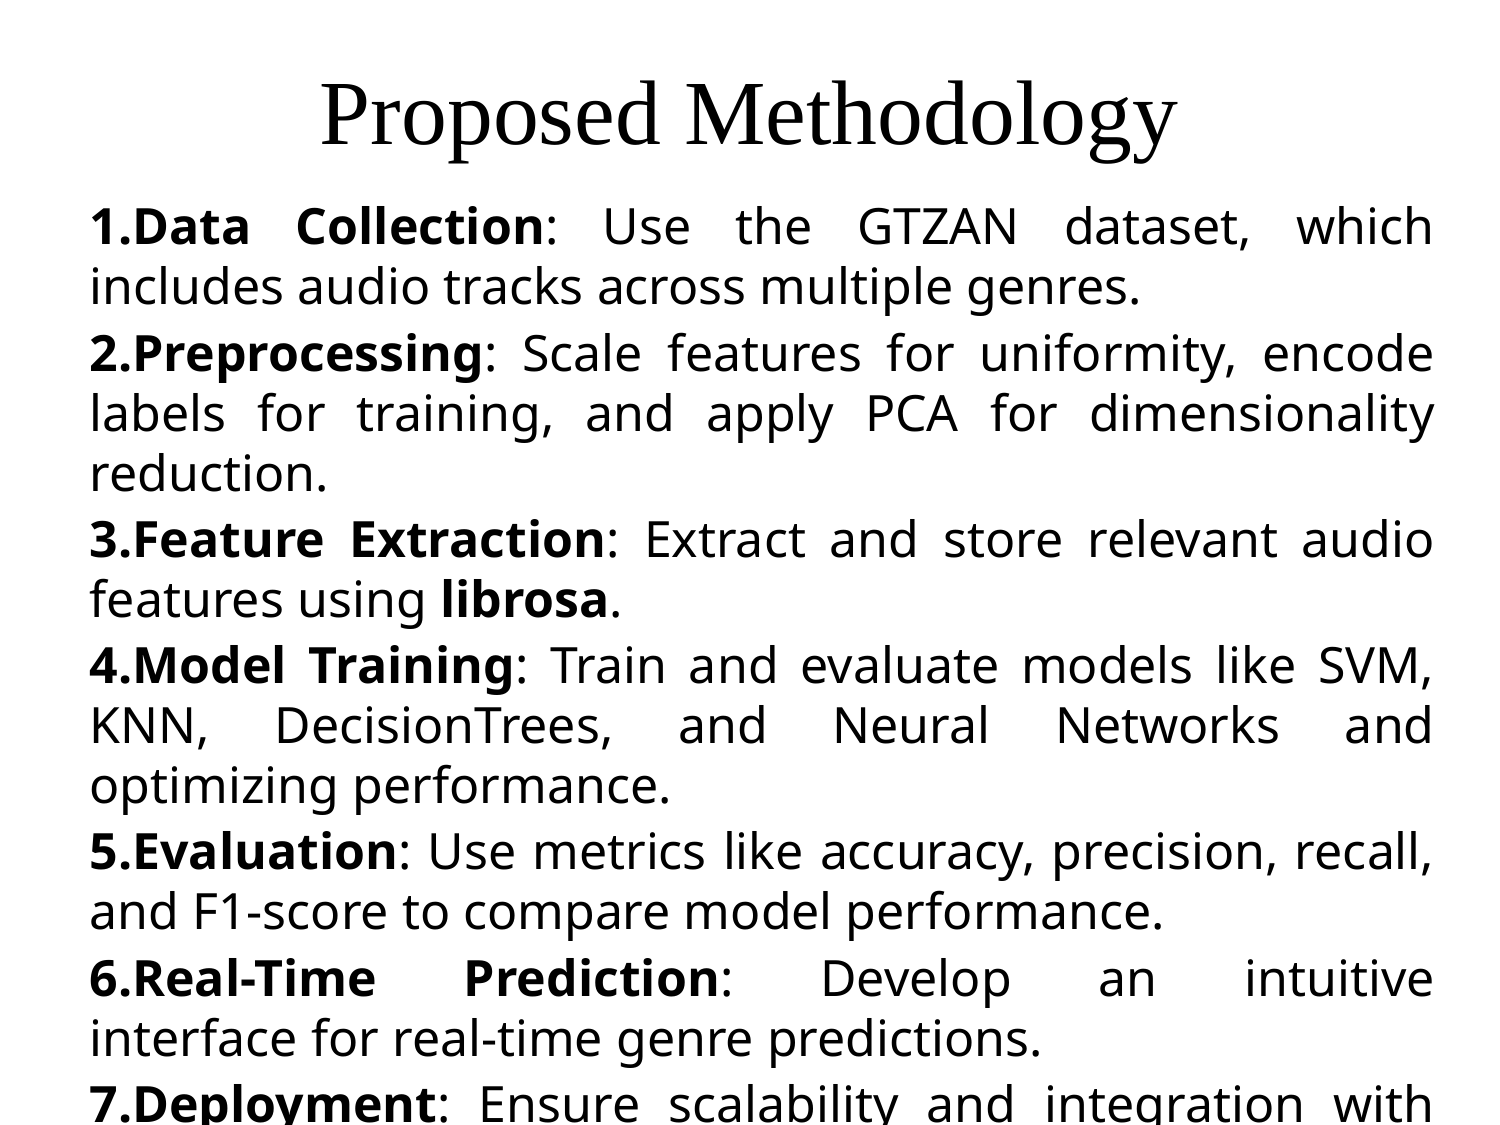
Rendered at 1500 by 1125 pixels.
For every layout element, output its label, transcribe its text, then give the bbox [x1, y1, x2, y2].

text_box Proposed Methodology [74, 45, 1425, 233]
text_box Data Collection: Use the GTZAN dataset, which includes audio tracks across multiple genres. Preprocessing: Scale features for uniformity, encode labels for training, and apply PCA for dimensionality reduction. Feature Extraction: Extract and store relevant audio features using librosa. Model Training: Train and evaluate models like SVM, KNN, DecisionTrees, and Neural Networks and optimizing performance. Evaluation: Use metrics like accuracy, precision, recall, and F1-score to compare model performance. Real-Time Prediction: Develop an intuitive interface for real-time genre predictions. Deployment: Ensure scalability and integration with music streaming platforms. [75, 187, 1450, 1125]
